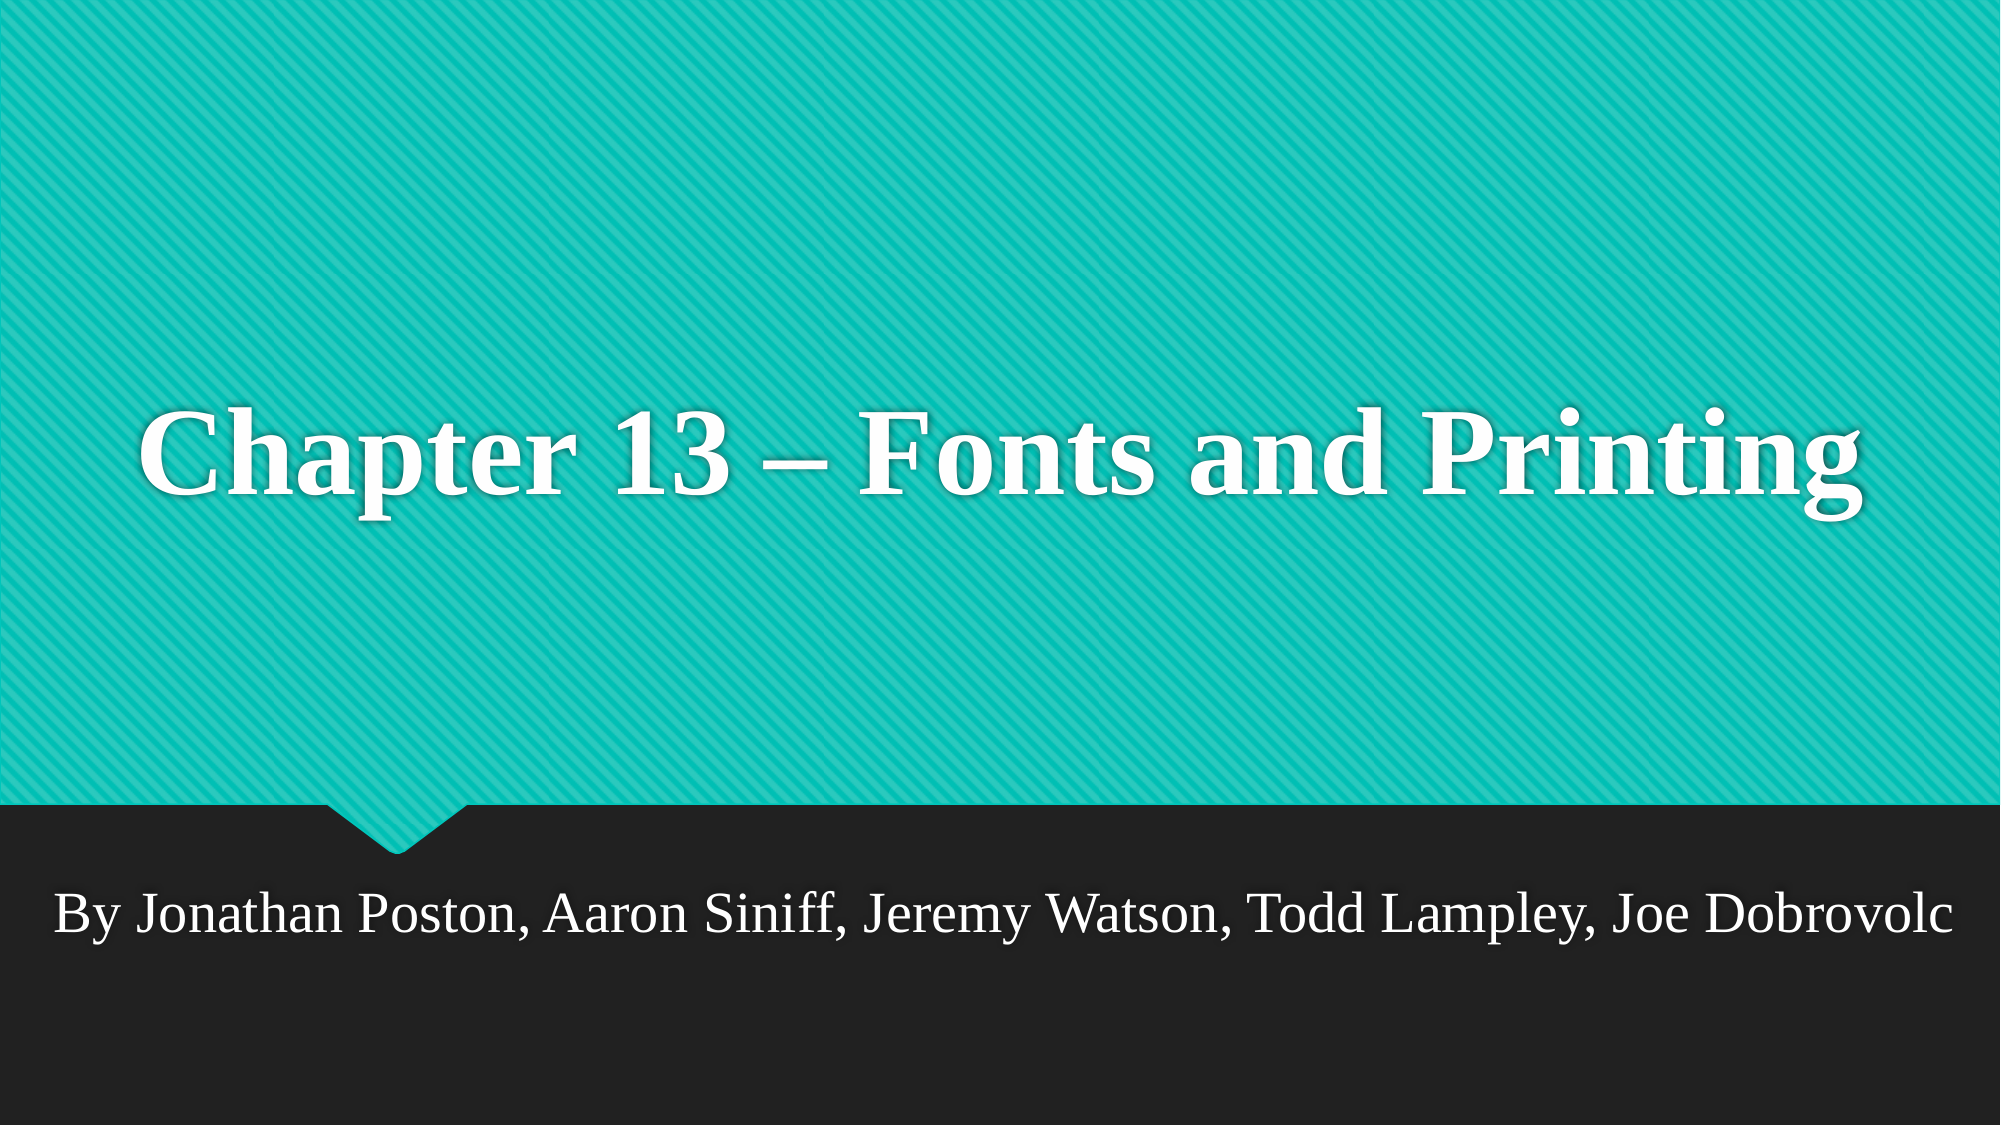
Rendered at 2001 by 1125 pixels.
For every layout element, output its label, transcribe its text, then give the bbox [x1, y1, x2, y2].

title Chapter 13 – Fonts and Printing [120, 135, 1976, 528]
subtitle By Jonathan Poston, Aaron Siniff, Jeremy Watson, Todd Lampley, Joe Dobrovolc [38, 866, 1976, 1042]
